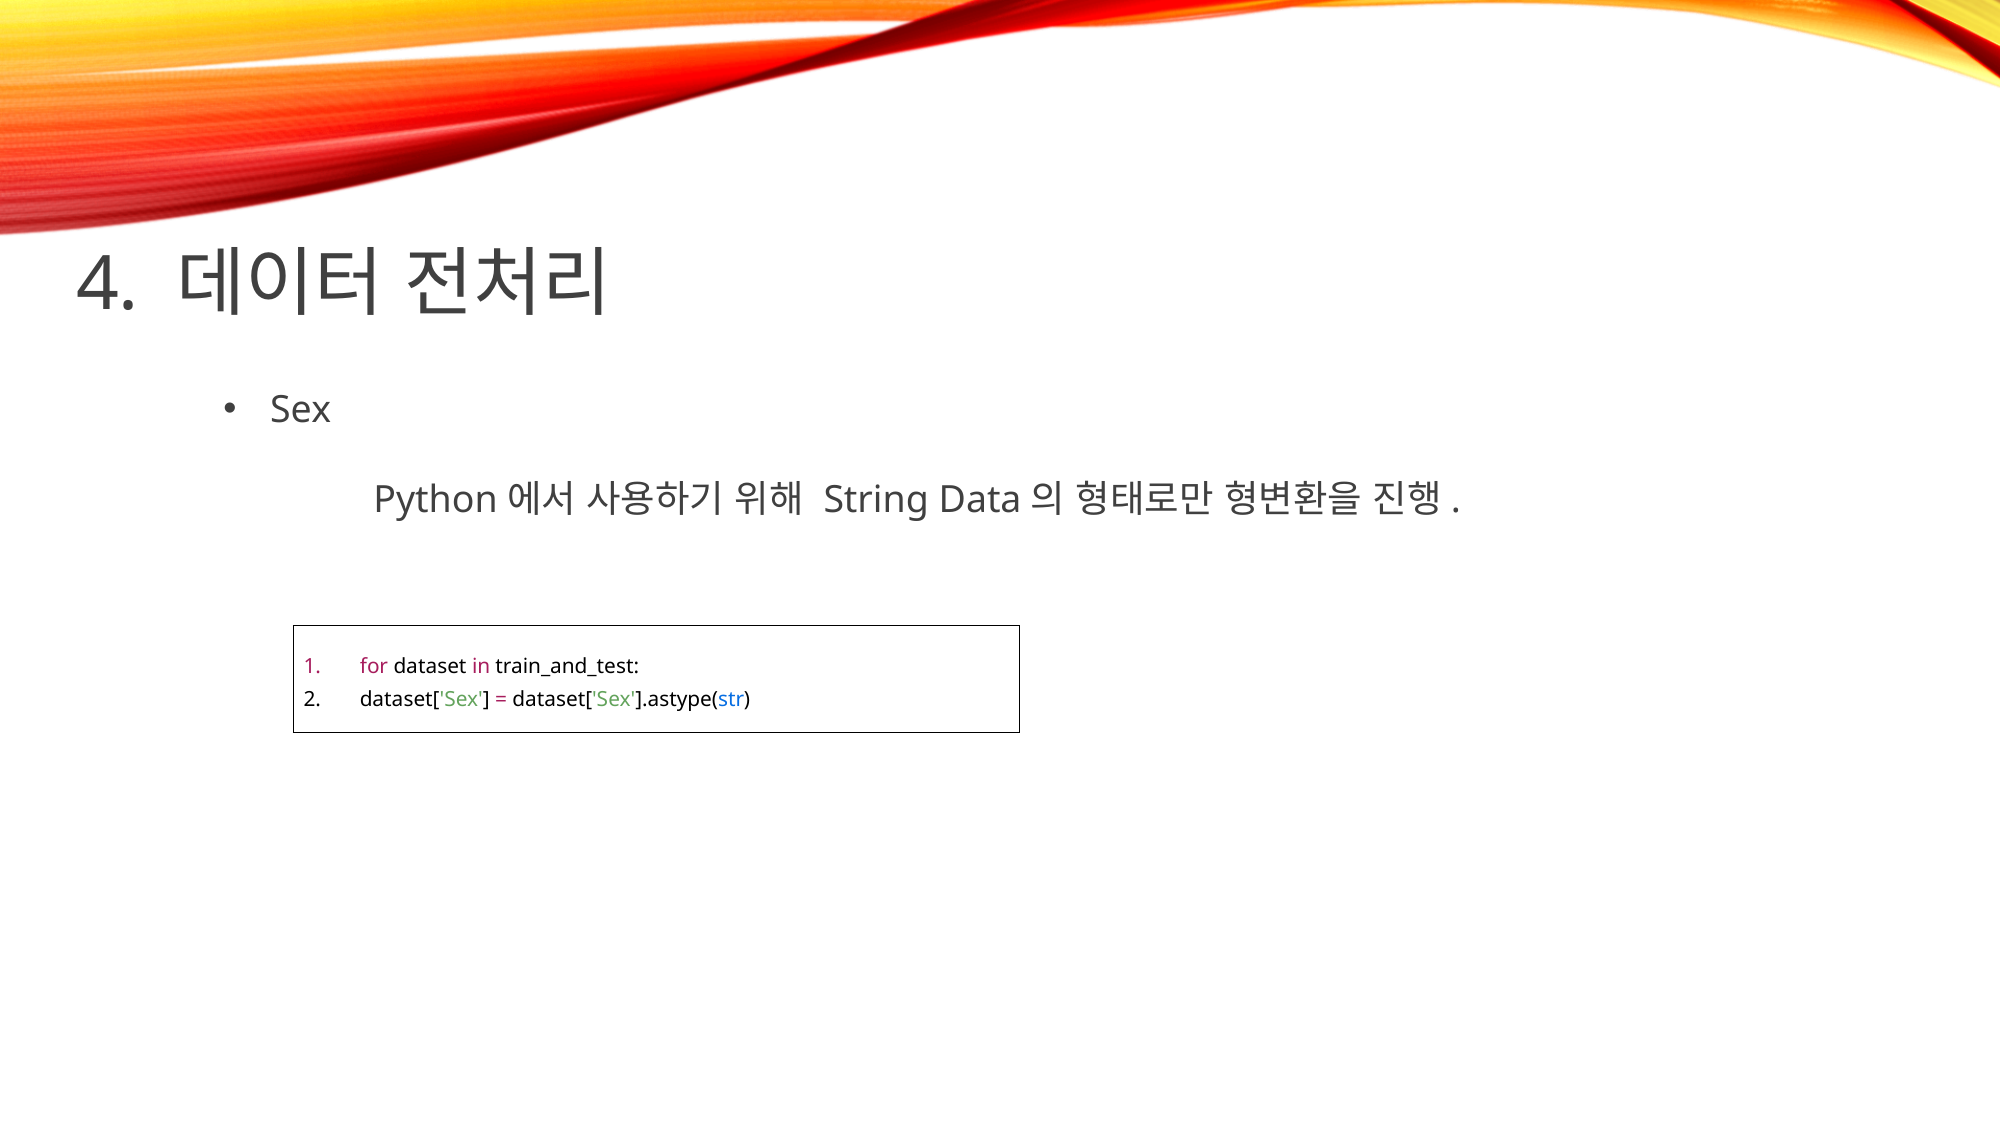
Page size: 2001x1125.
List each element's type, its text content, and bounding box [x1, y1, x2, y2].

text_box 4. 데이터 전처리 [61, 227, 1034, 333]
picture [0, 0, 2000, 237]
text_box Sex Python에서 사용하기 위해 String Data의 형태로만 형변환을 진행. [208, 377, 1879, 528]
table_header for dataset in train_and_test: dataset['Sex'] = dataset['Sex'].astype(str) [294, 626, 1019, 732]
